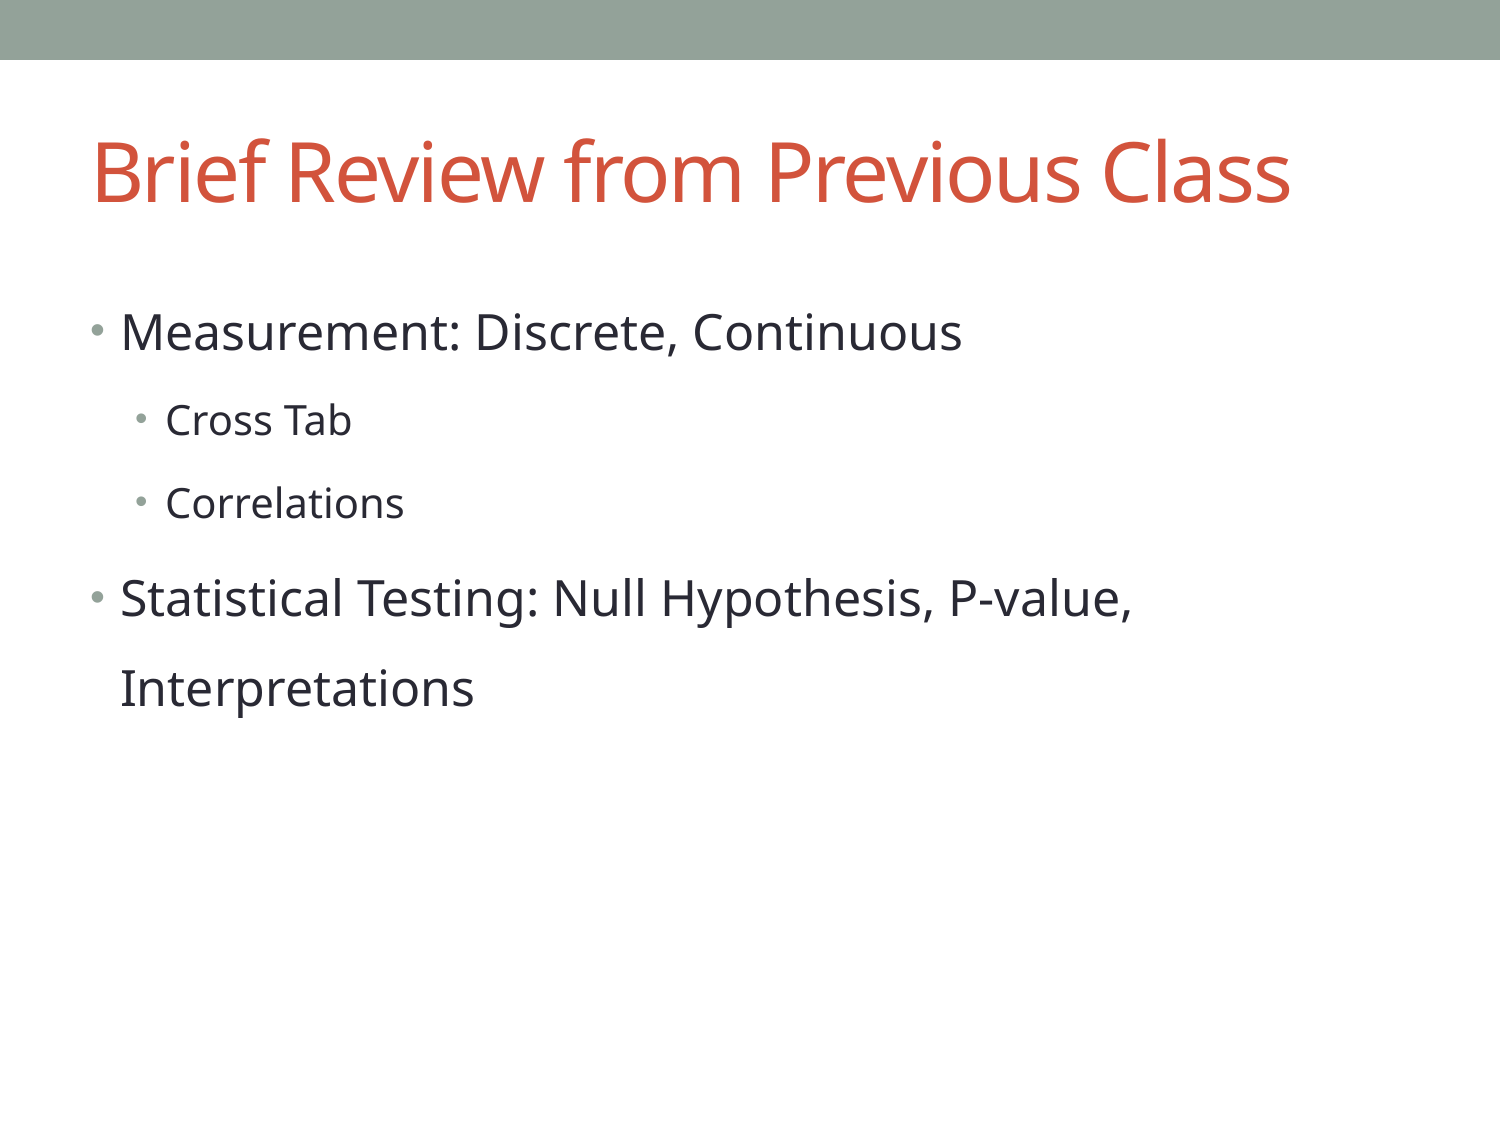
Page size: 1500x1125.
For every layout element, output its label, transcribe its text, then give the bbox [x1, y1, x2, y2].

title Brief Review from Previous Class [75, 87, 1425, 250]
list Measurement: Discrete, Continuous Cross Tab Correlations Statistical Testing: Null Hypothesis, P-value, Interpretations [75, 262, 1425, 1063]
